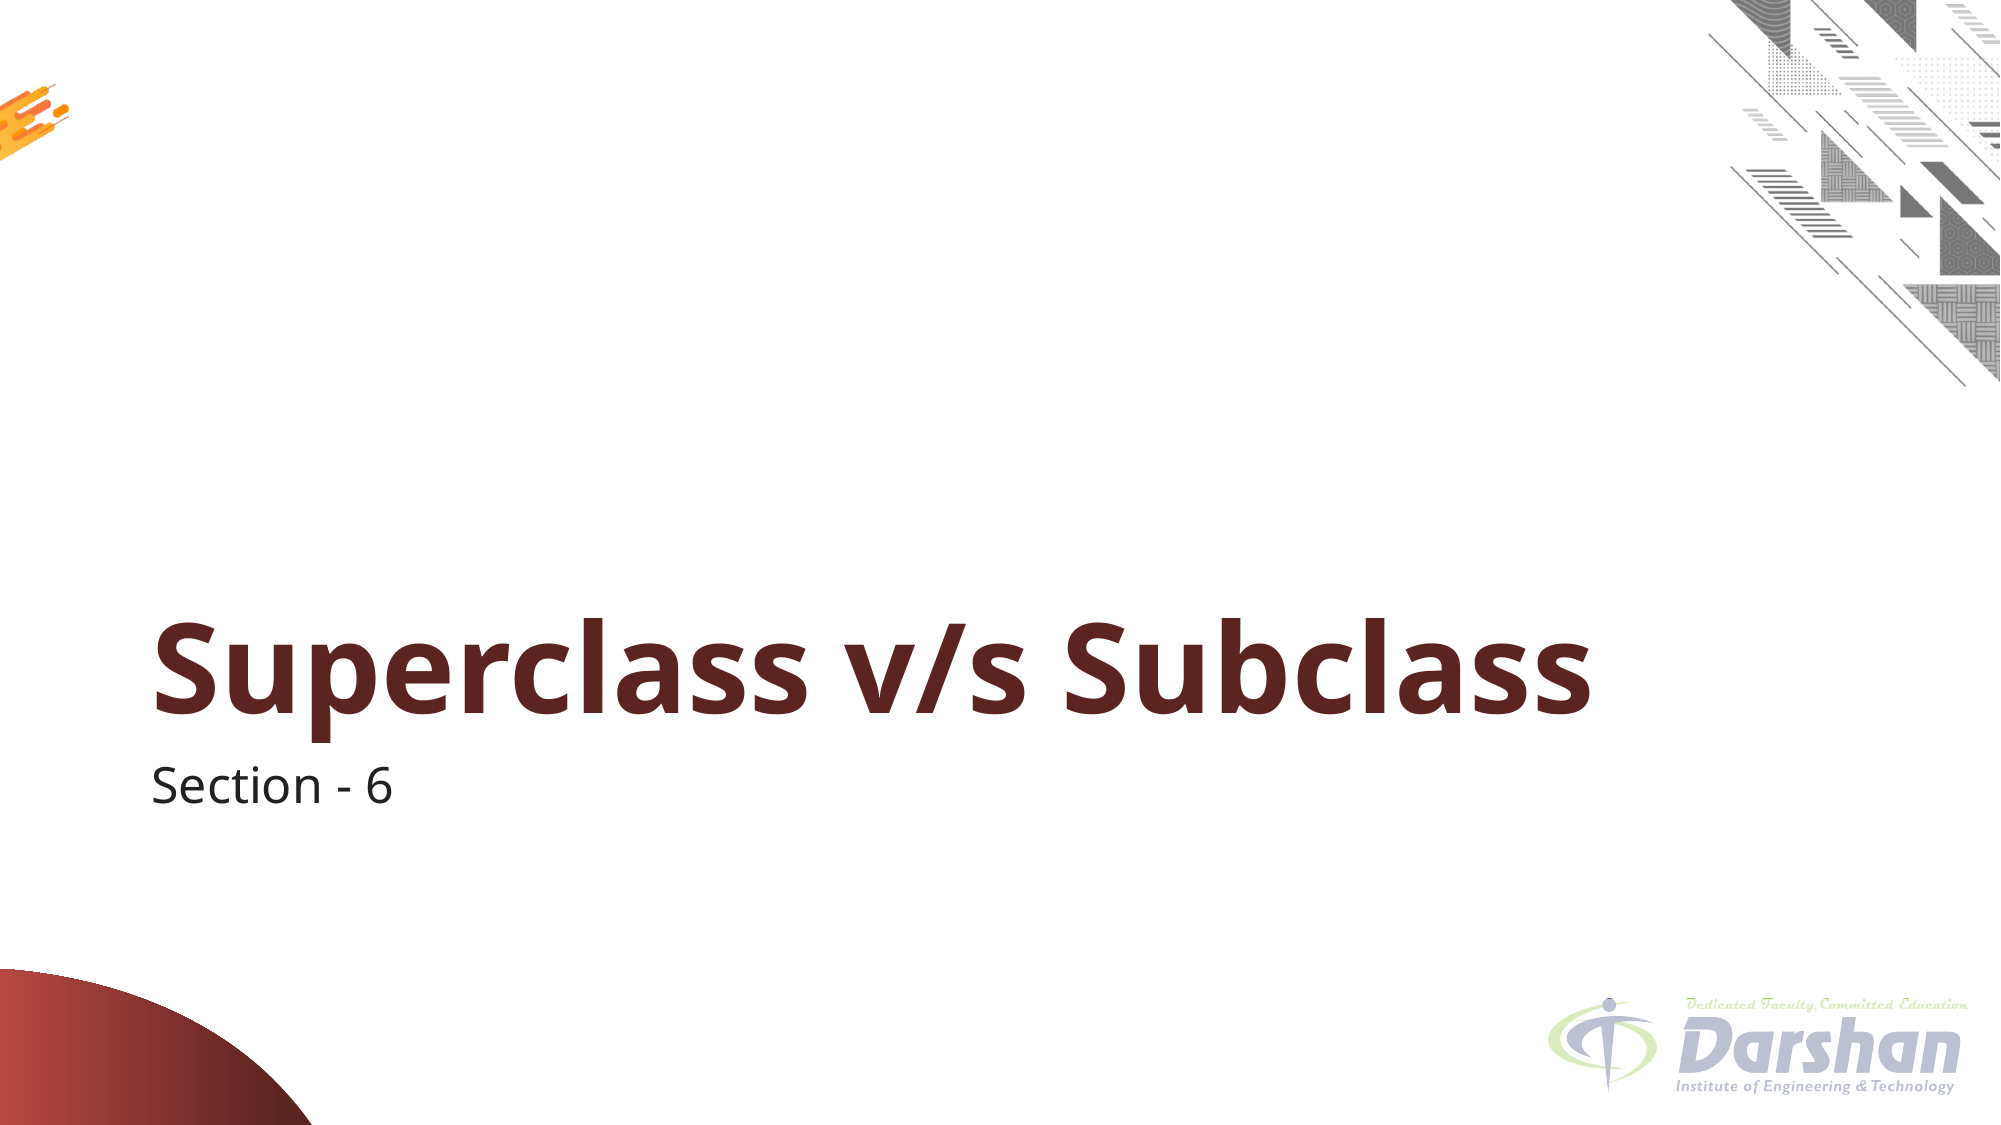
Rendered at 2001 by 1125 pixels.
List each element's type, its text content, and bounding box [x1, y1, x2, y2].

text_box ISA [1548, 998, 1968, 1095]
list Section - 6 [136, 752, 1862, 999]
title Superclass v/s Subclass [136, 280, 1862, 749]
picture [0, 65, 90, 193]
